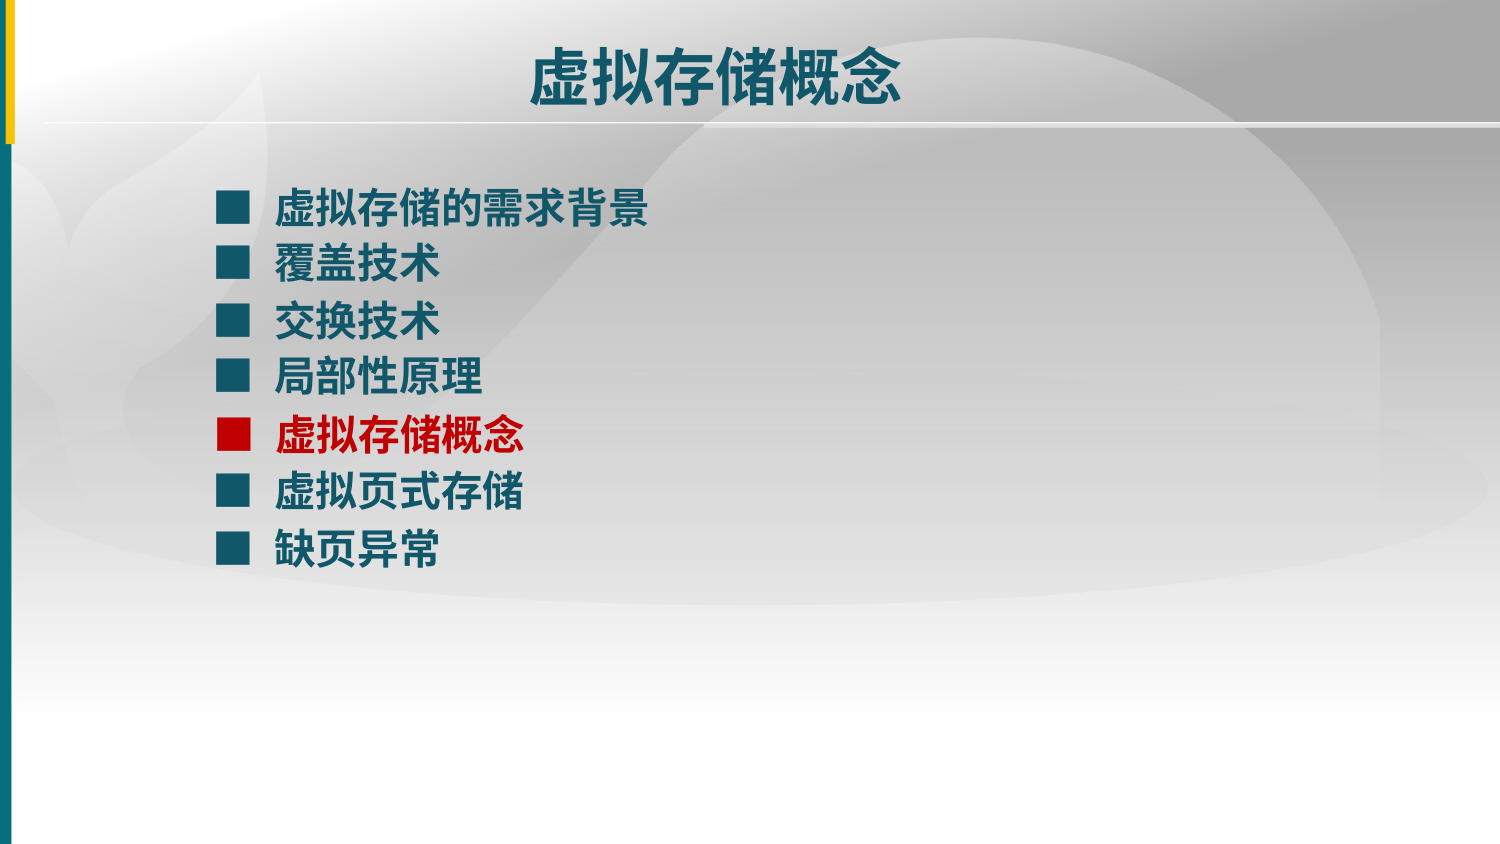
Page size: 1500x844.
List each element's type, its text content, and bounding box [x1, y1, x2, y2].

text_box ■ 交换技术 [198, 287, 645, 342]
picture [0, 0, 1500, 844]
text_box ■ 局部性原理 [198, 342, 645, 400]
text_box 虚拟存储概念 [513, 30, 1124, 121]
text_box ■ 虚拟存储概念 [198, 400, 715, 466]
text_box ■ 虚拟存储的需求背景 [198, 174, 692, 240]
text_box ■ 虚拟页式存储 [198, 457, 645, 515]
text_box ■ 覆盖技术 [198, 229, 645, 287]
text_box ■ 缺页异常 [198, 515, 645, 581]
